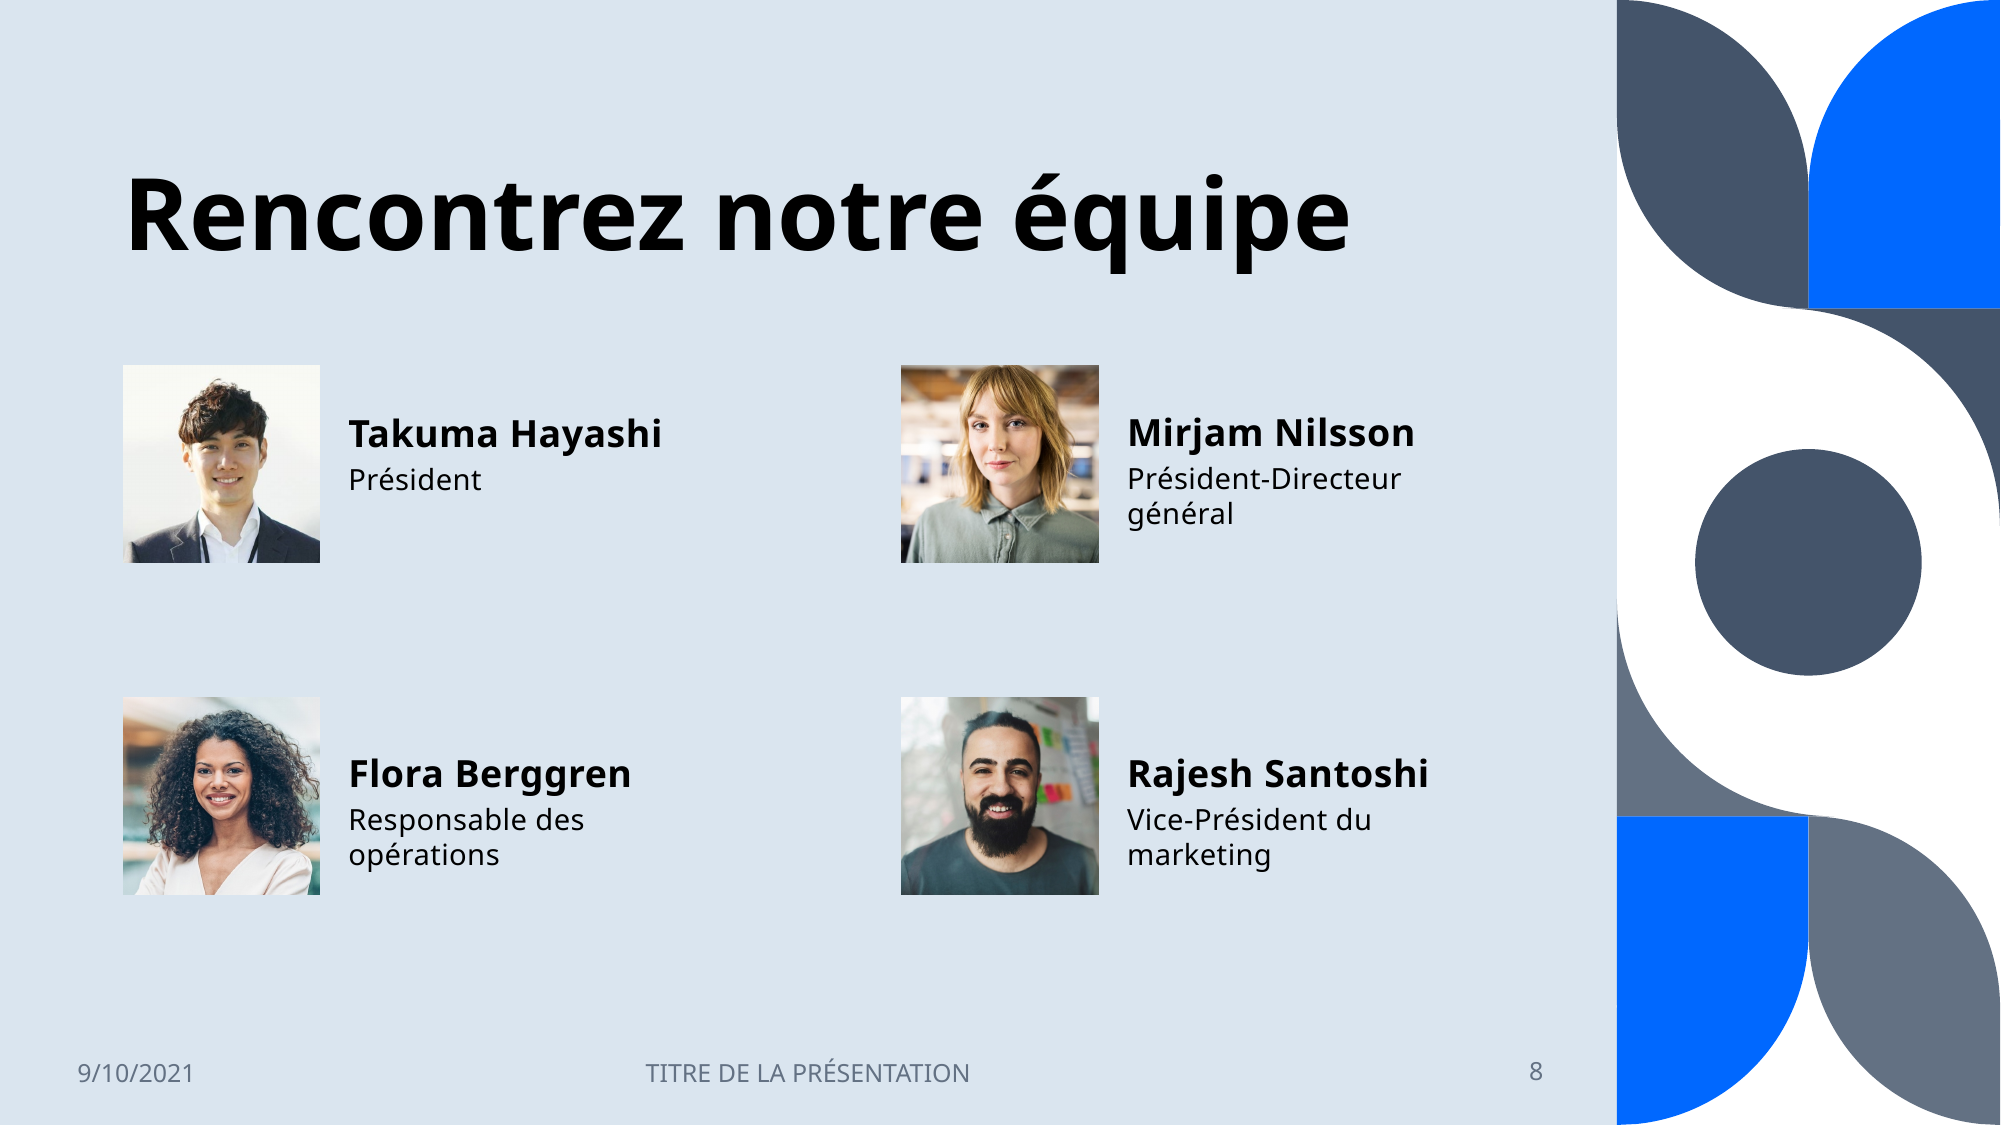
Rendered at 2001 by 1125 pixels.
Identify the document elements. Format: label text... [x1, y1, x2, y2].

list Rajesh Santoshi [1127, 738, 1502, 796]
footer TITRE DE LA PRÉSENTATION [470, 1042, 1146, 1103]
list Flora Berggren [348, 738, 723, 796]
list Vice-Président du marketing [1127, 801, 1502, 859]
list Président [348, 461, 723, 519]
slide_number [62, 1042, 320, 1103]
title Rencontrez notre équipe [123, 62, 1502, 280]
picture [123, 365, 320, 563]
picture [901, 697, 1099, 895]
list Takuma Hayashi [348, 398, 723, 456]
slide_number 8 [1366, 1042, 1559, 1103]
picture [123, 697, 320, 895]
list Mirjam Nilsson [1127, 397, 1502, 455]
list Président-Directeur général [1127, 460, 1502, 518]
picture [901, 365, 1099, 563]
list Responsable des opérations [348, 801, 723, 859]
